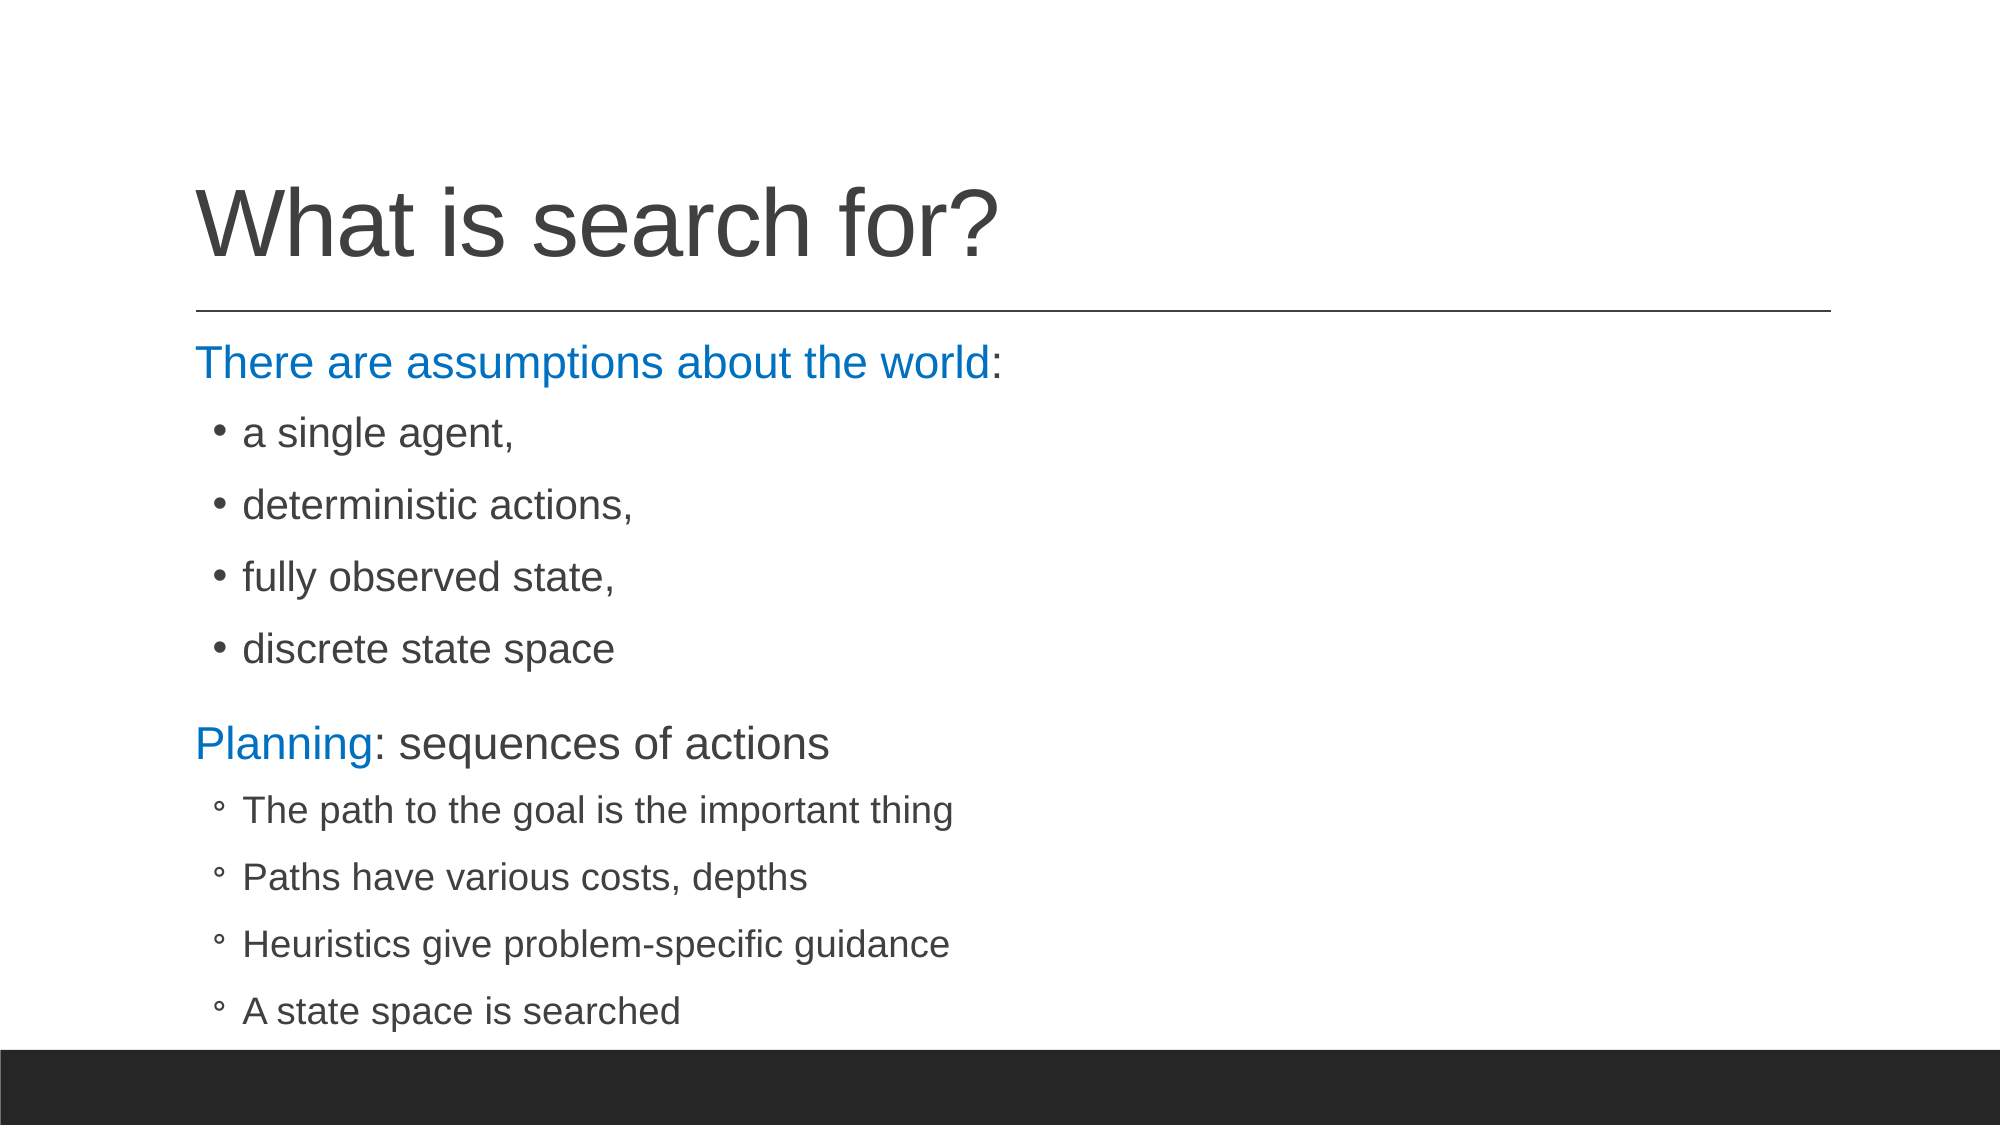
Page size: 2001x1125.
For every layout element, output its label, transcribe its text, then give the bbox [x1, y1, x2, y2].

title What is search for? [180, 47, 1830, 285]
list There are assumptions about the world: a single agent, deterministic actions, fully observed state, discrete state space Planning: sequences of actions The path to the goal is the important thing Paths have various costs, depths Heuristics give problem-specific guidance A state space is searched [180, 313, 1830, 1040]
